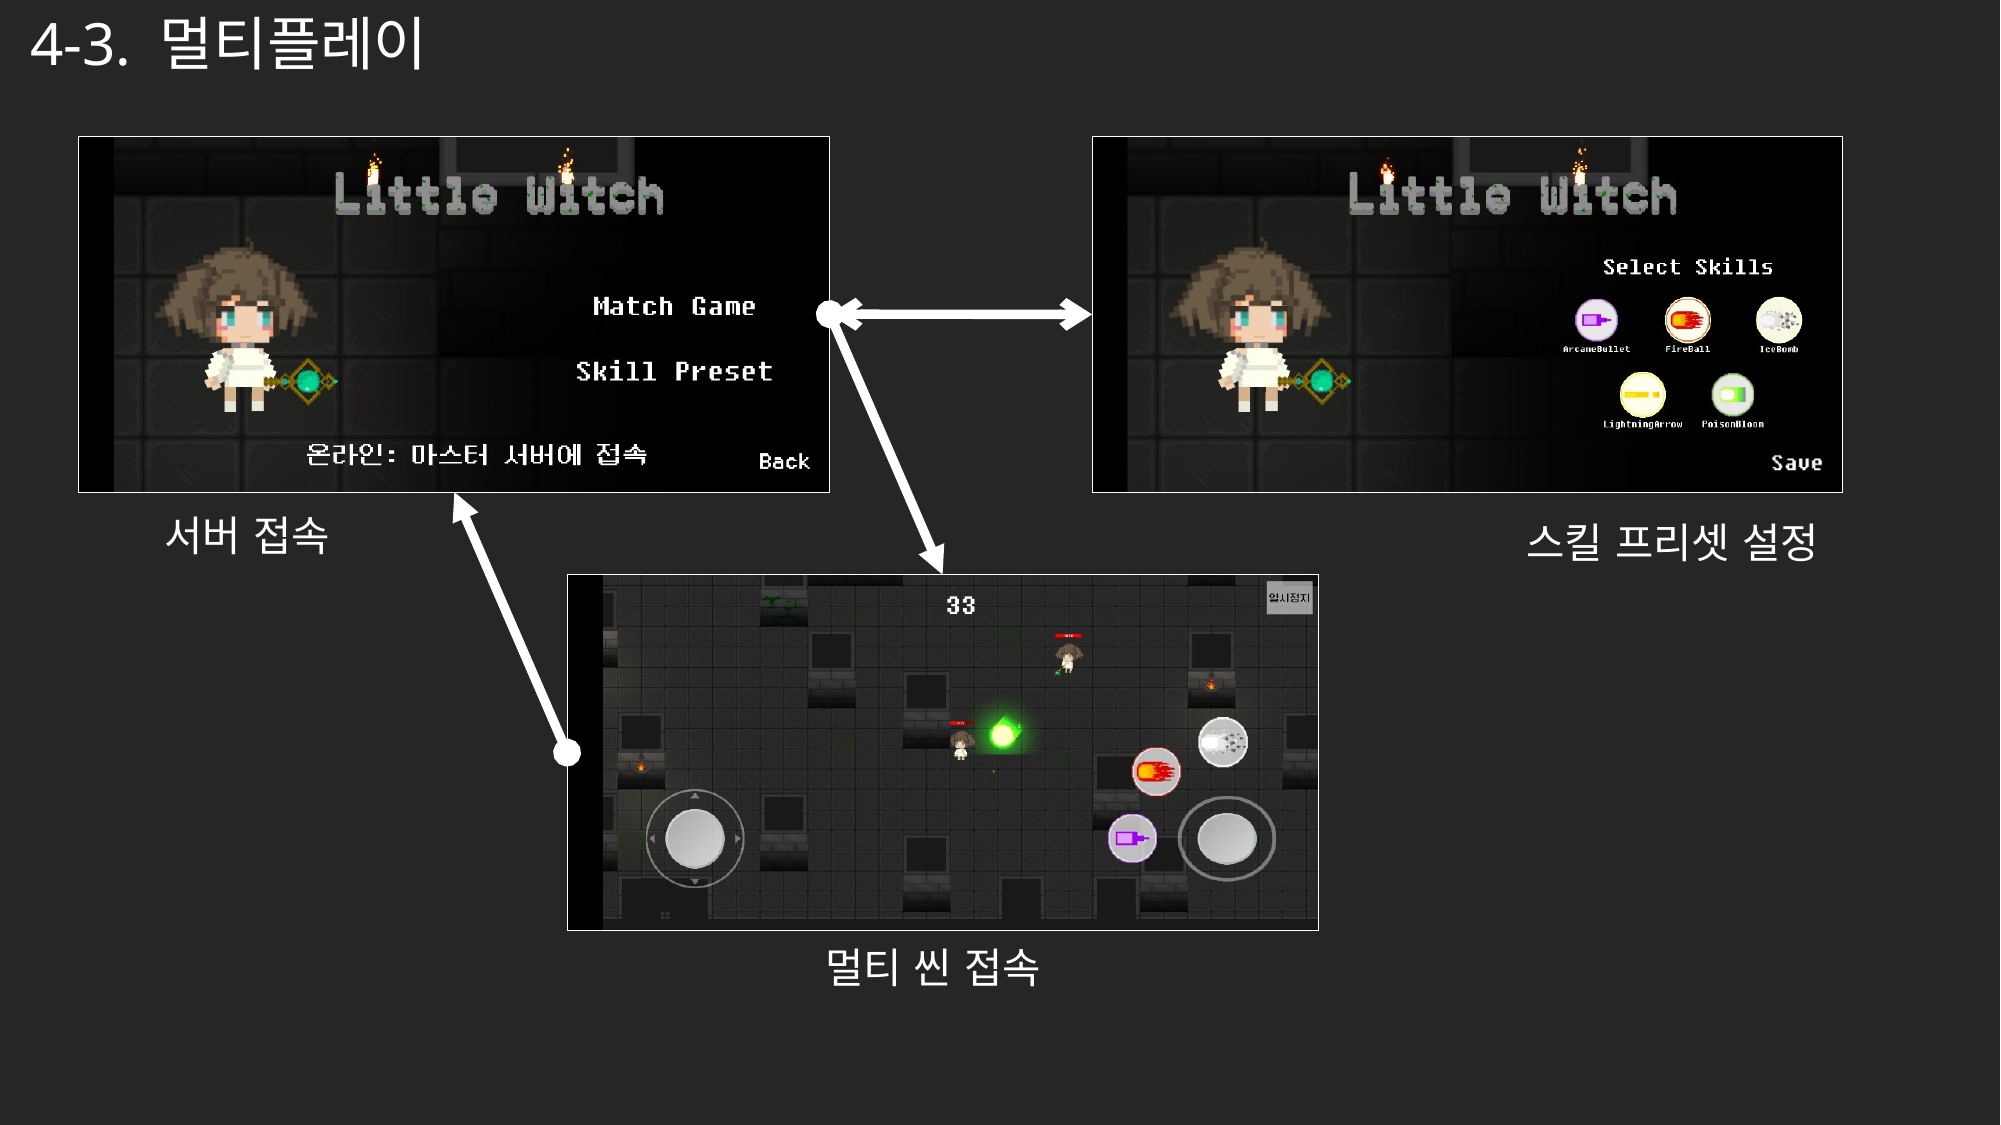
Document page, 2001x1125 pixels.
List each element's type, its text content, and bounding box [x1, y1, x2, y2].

text_box 스킬 프리셋 설정 [1467, 508, 1860, 574]
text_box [454, 492, 568, 753]
picture [1092, 136, 1843, 493]
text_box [829, 314, 943, 575]
text_box 멀티 씬 접속 [727, 934, 1120, 1000]
picture [567, 574, 1319, 931]
text_box 서버 접속 [78, 502, 397, 568]
picture [78, 136, 830, 493]
text_box 4-3. 멀티플레이 [0, 0, 1344, 85]
